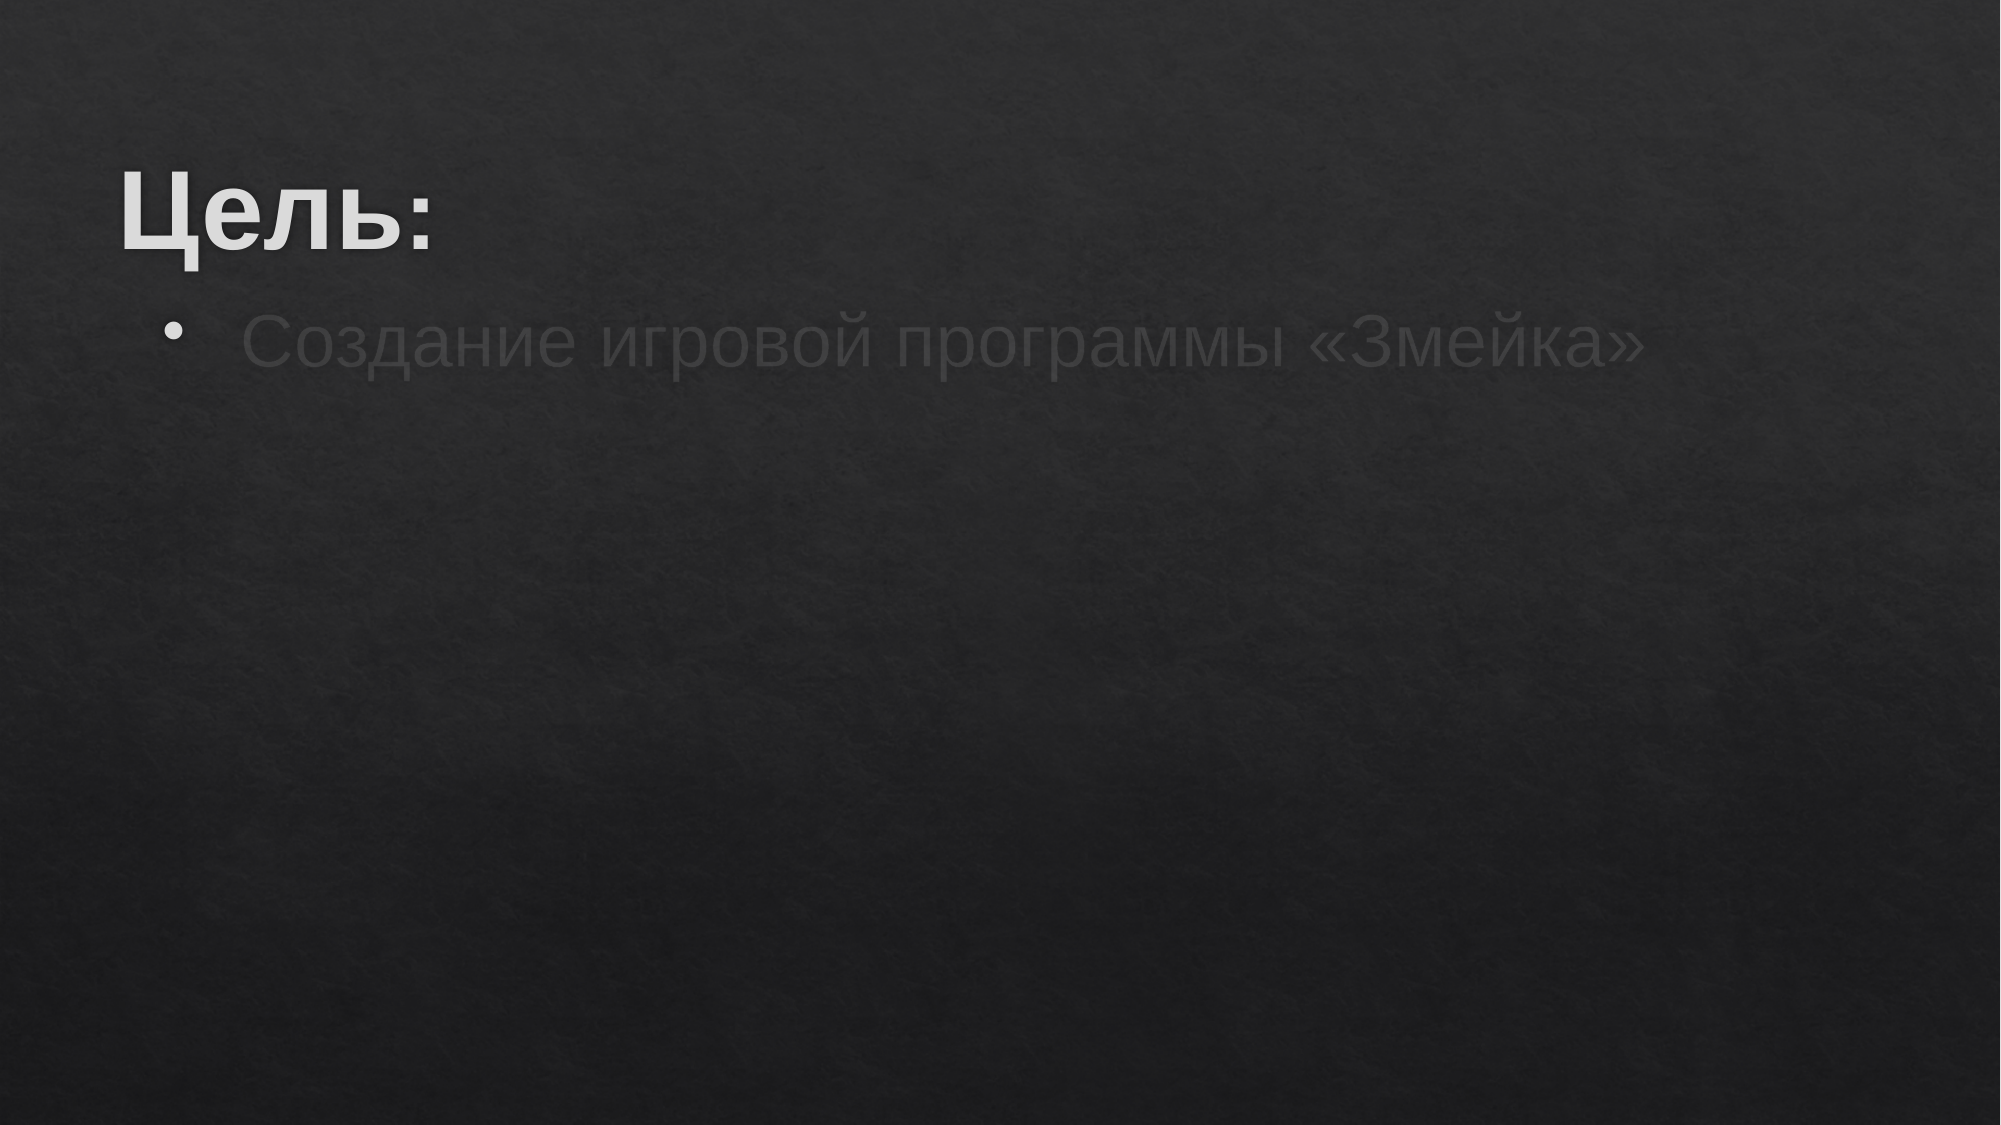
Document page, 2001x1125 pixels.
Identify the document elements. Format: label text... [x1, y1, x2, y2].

list Создание игровой программы «Змейка» [149, 284, 1849, 950]
title Цель: [0, 125, 1128, 285]
